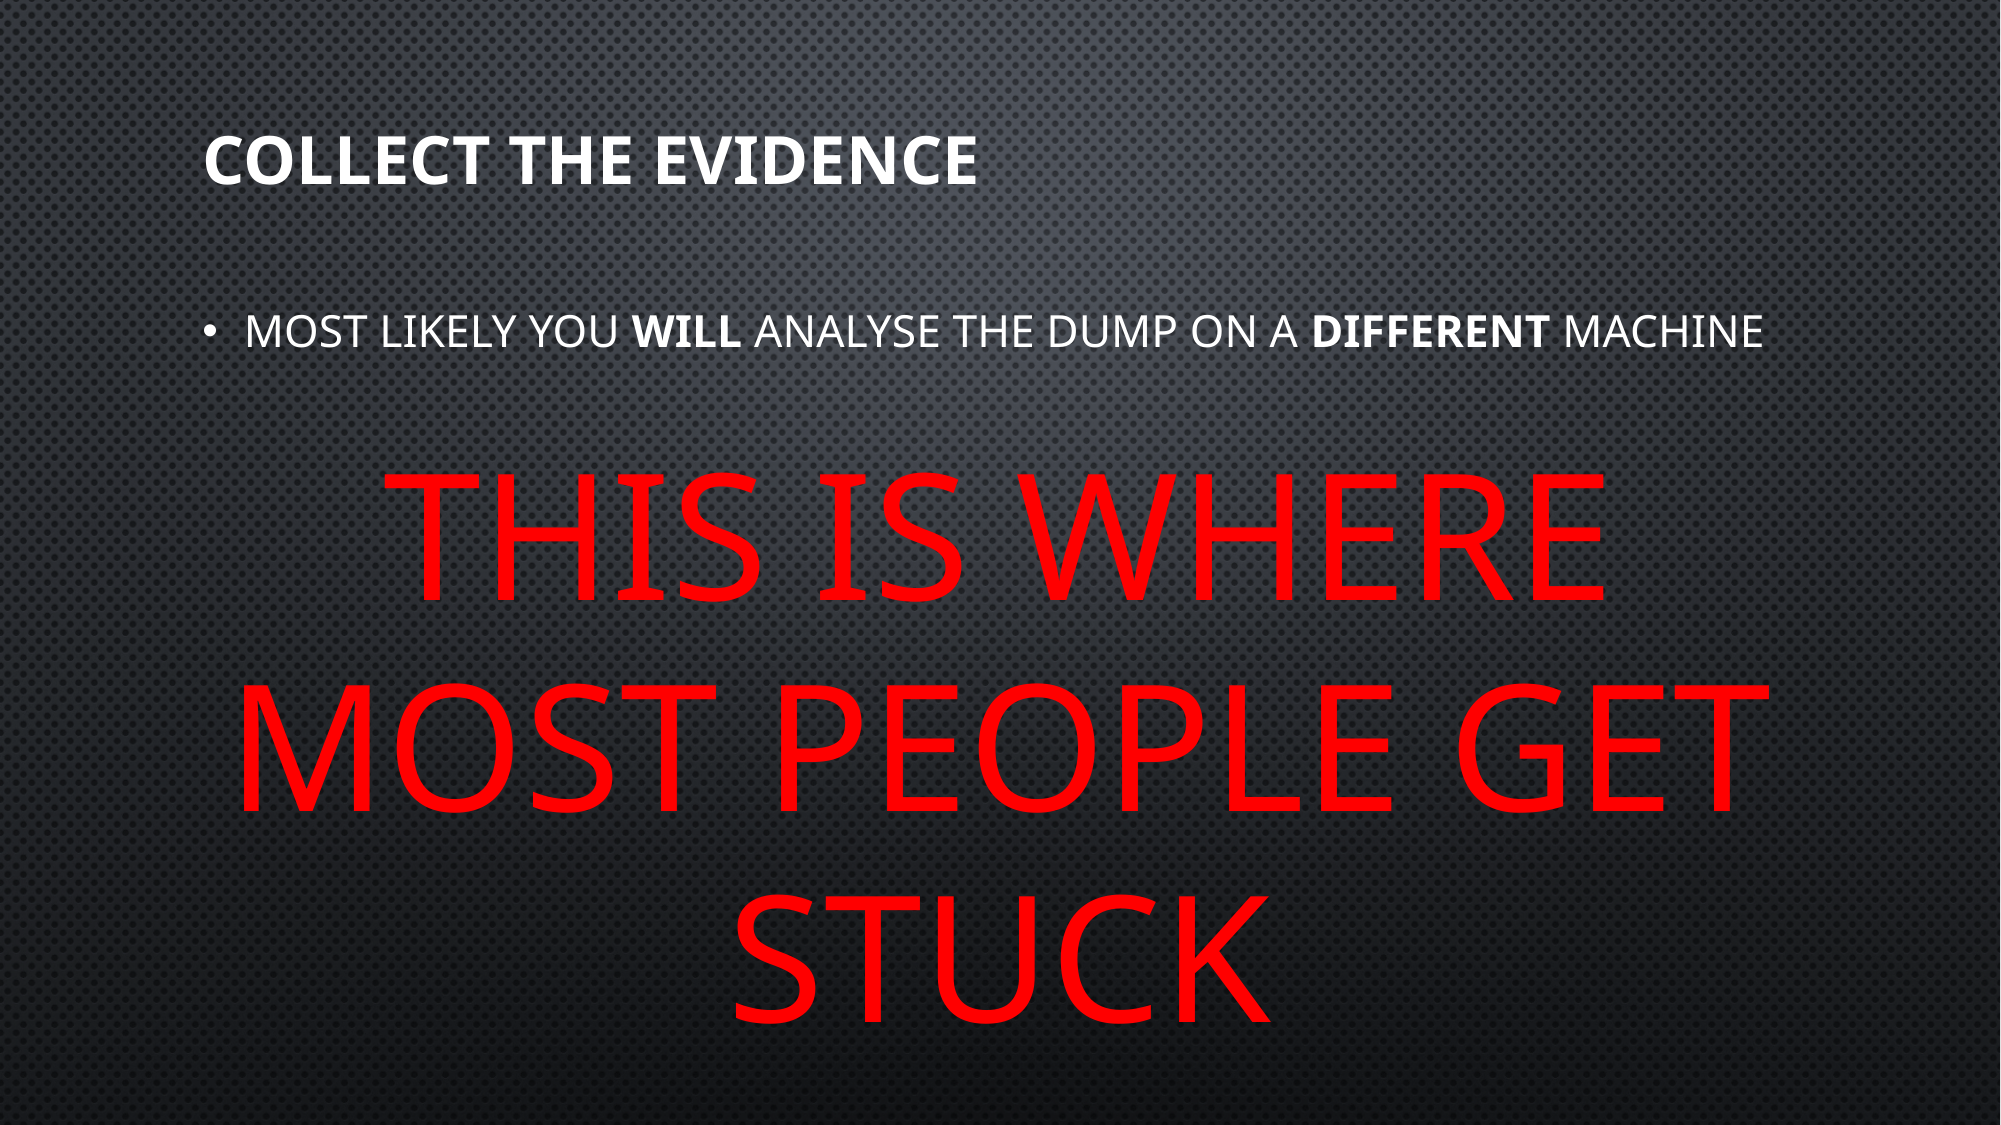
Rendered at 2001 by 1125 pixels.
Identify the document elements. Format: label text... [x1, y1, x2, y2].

list Most likely you will analyse the dump on a different machine [187, 295, 1813, 417]
text_box This is where most people get stuck [186, 416, 1812, 1072]
title Collect the evidence [187, 99, 1813, 216]
